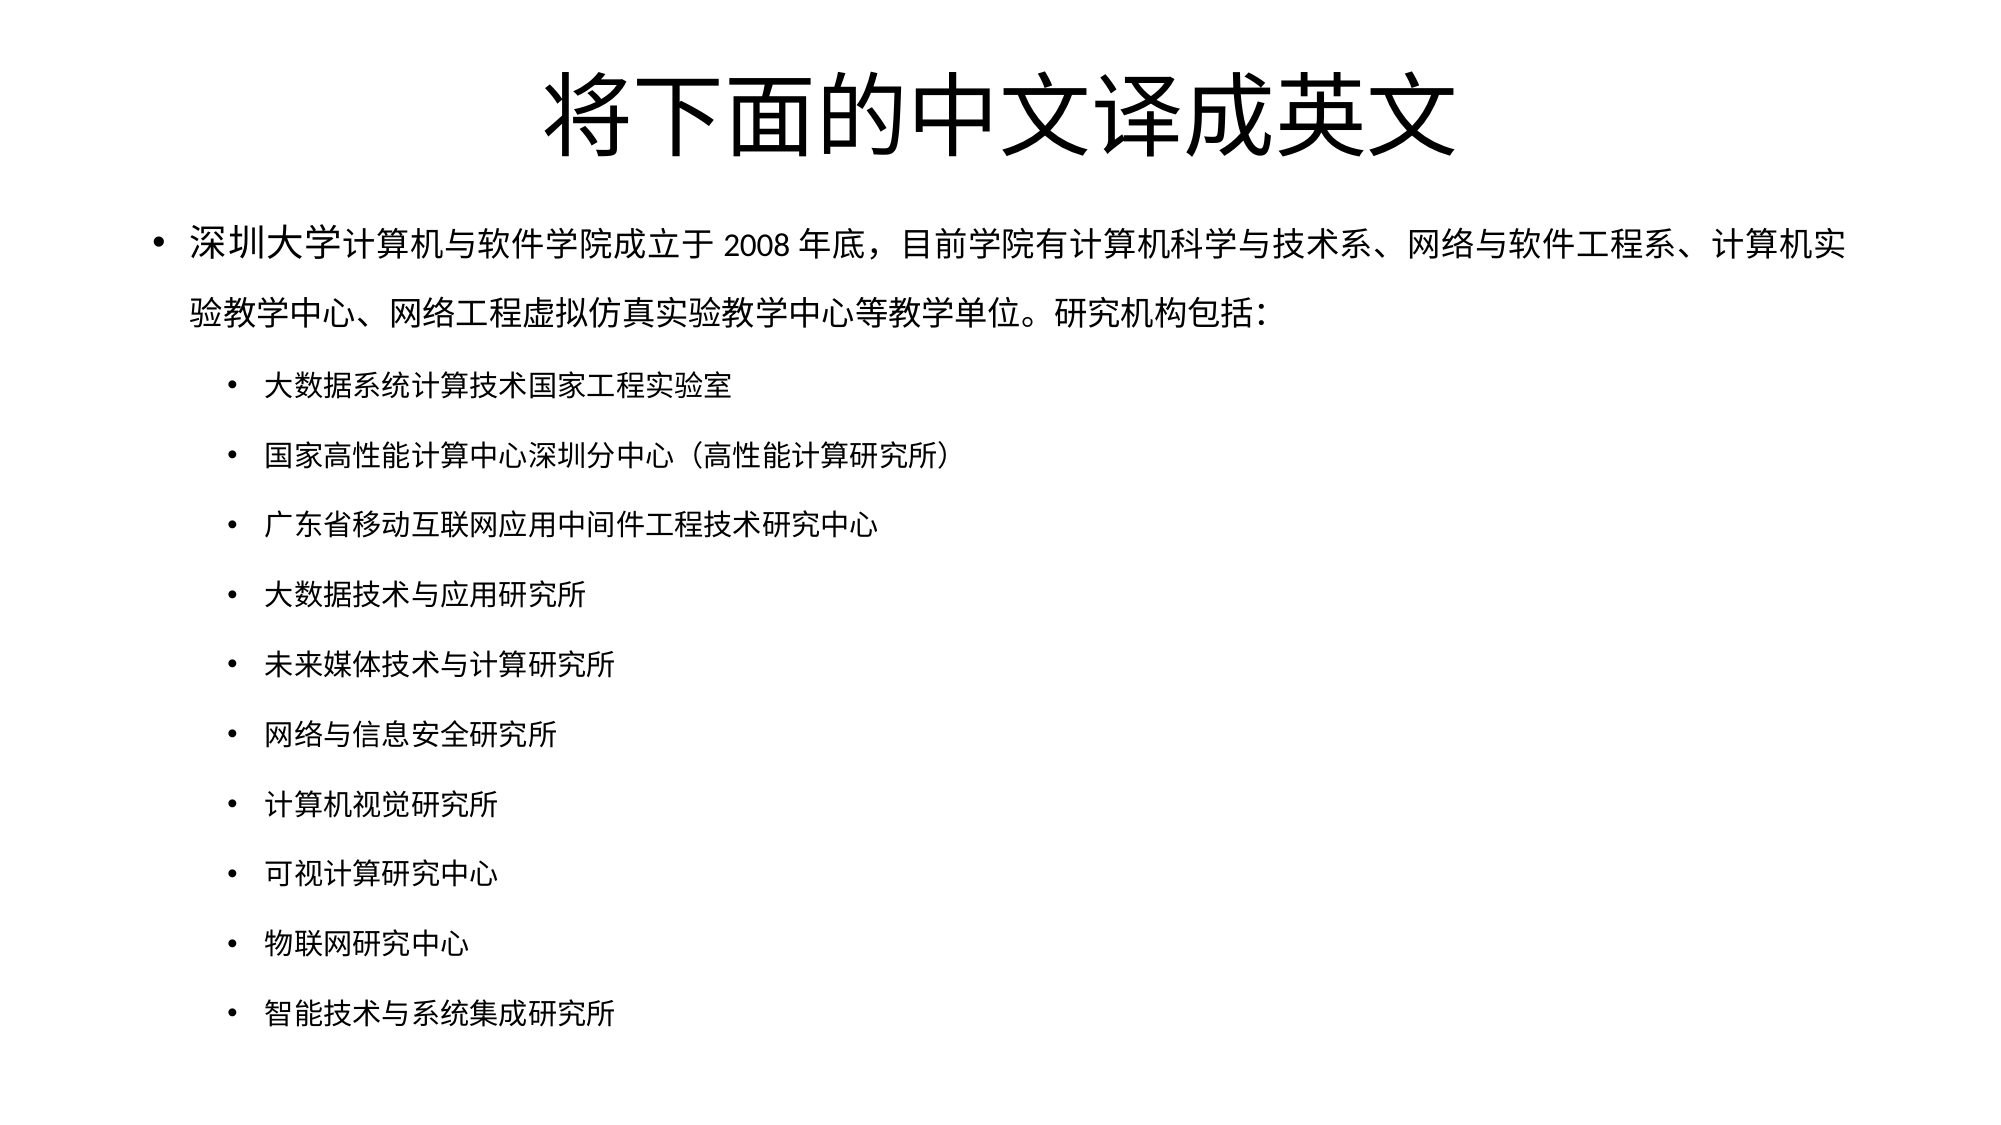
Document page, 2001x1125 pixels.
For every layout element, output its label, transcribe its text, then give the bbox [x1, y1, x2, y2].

list 深圳大学计算机与软件学院成立于2008年底，目前学院有计算机科学与技术系、网络与软件工程系、计算机实验教学中心、网络工程虚拟仿真实验教学中心等教学单位。研究机构包括： 大数据系统计算技术国家工程实验室 国家高性能计算中心深圳分中心（高性能计算研究所） 广东省移动互联网应用中间件工程技术研究中心 大数据技术与应用研究所 未来媒体技术与计算研究所 网络与信息安全研究所 计算机视觉研究所 可视计算研究中心 物联网研究中心 智能技术与系统集成研究所 [137, 180, 1863, 976]
title 将下面的中文译成英文 [137, 59, 1863, 180]
